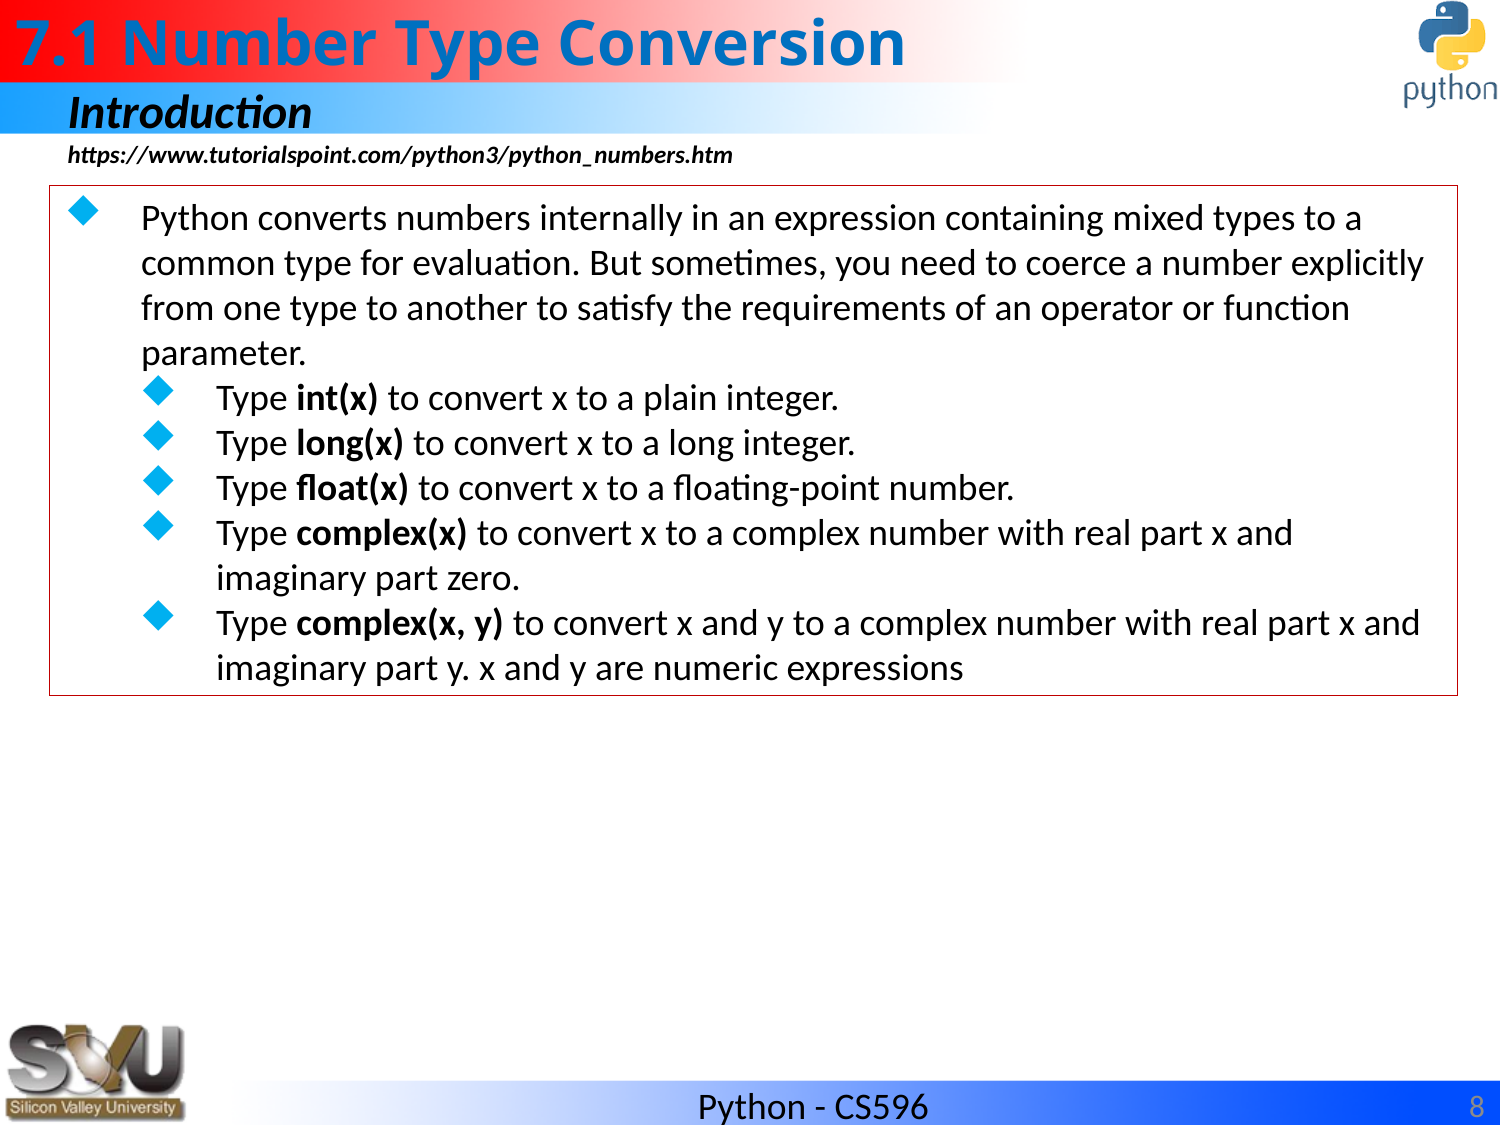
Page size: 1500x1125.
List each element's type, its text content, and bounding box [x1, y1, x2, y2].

picture [0, 0, 1500, 1125]
text_box Introduction https://www.tutorialspoint.com/python3/python_numbers.htm [52, 73, 1008, 176]
slide_number 8 [1162, 1074, 1500, 1125]
text_box Python - CS596 [462, 1075, 1165, 1125]
title 7.1 Number Type Conversion [0, 0, 1402, 95]
text_box Python converts numbers internally in an expression containing mixed types to a common type for evaluation. But sometimes, you need to coerce a number explicitly from one type to another to satisfy the requirements of an operator or function parameter. Type int(x) to convert x to a plain integer. Type long(x) to convert x to a long integer. Type float(x) to convert x to a floating-point number. Type complex(x) to convert x to a complex number with real part x and imaginary part zero. Type complex(x, y) to convert x and y to a complex number with real part x and imaginary part y. x and y are numeric expressions [49, 185, 1458, 696]
